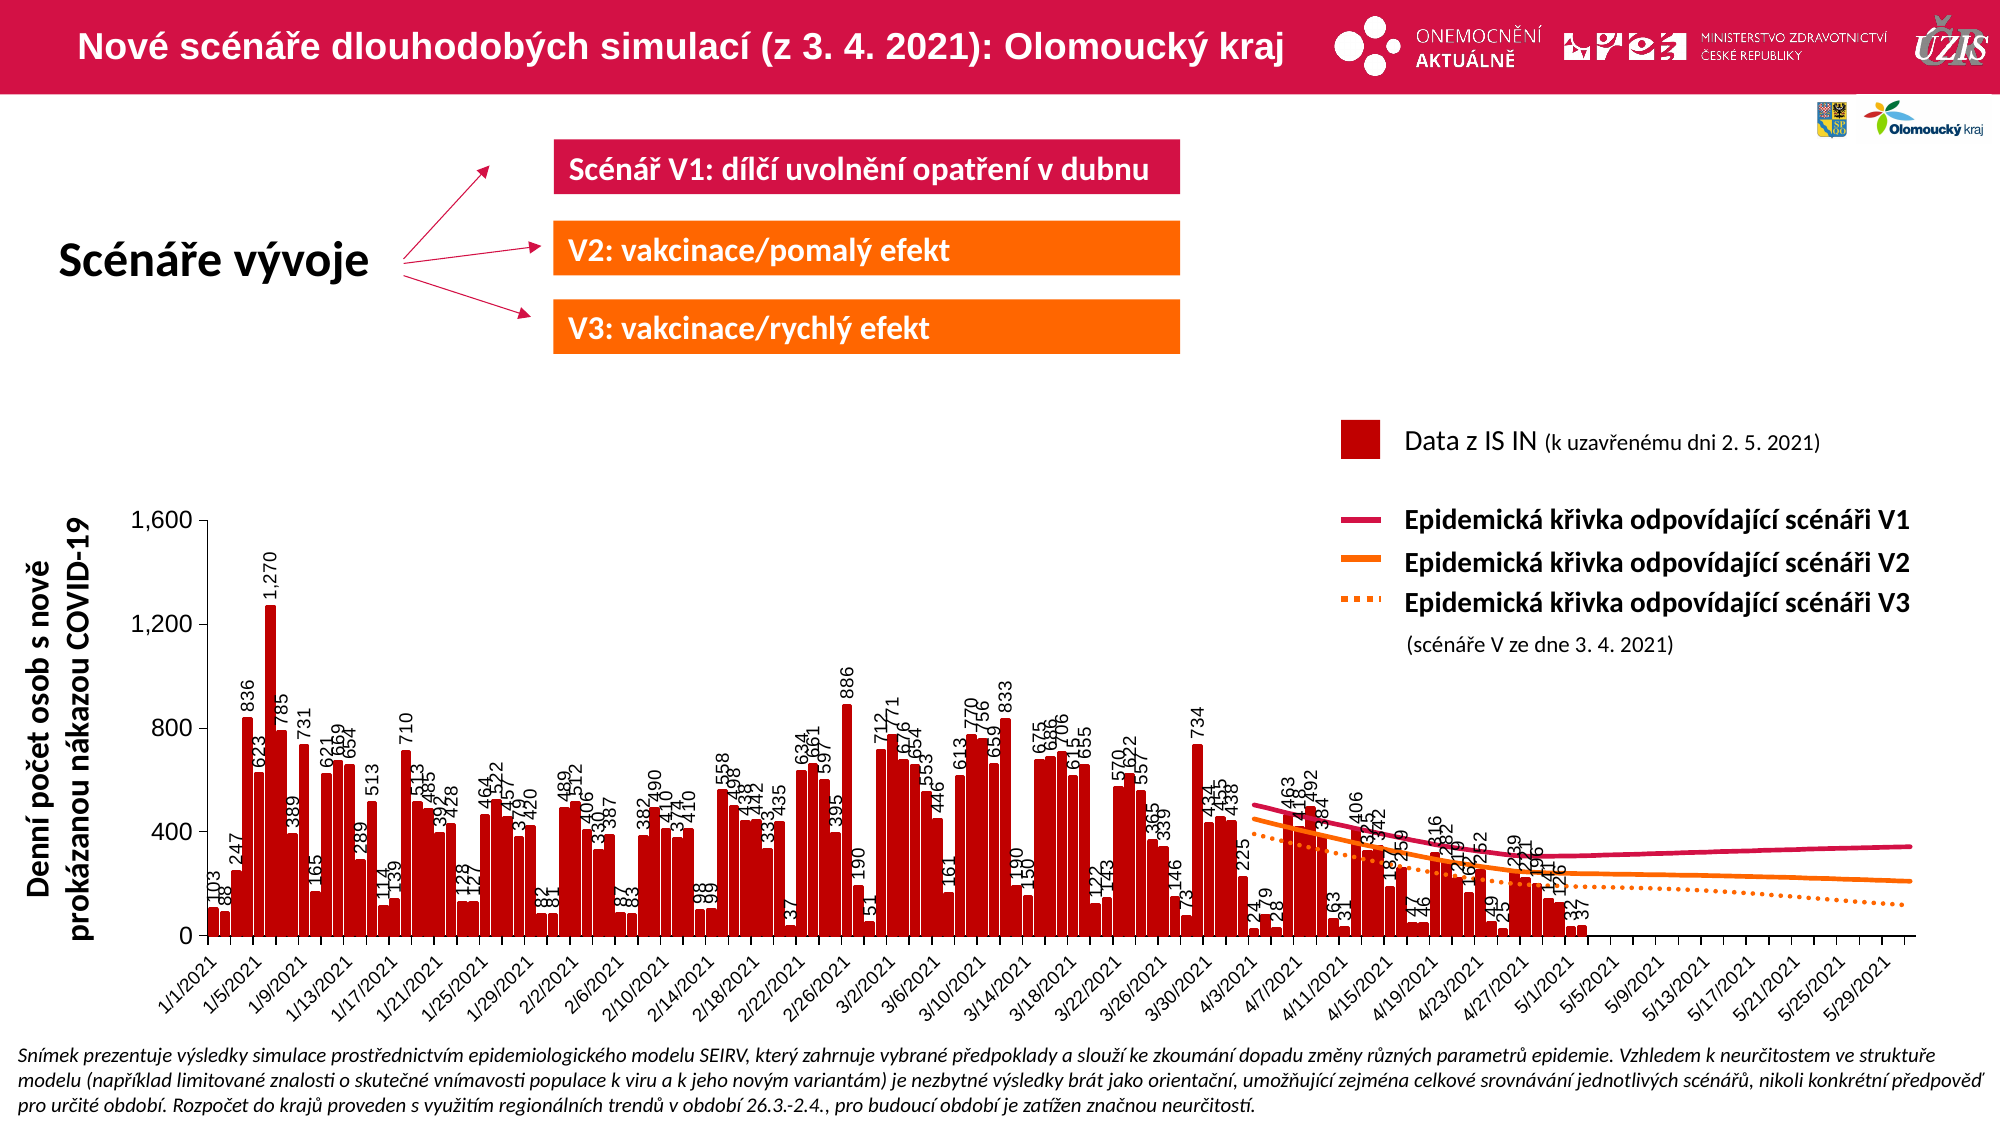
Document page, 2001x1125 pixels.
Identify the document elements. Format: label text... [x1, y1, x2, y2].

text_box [403, 275, 531, 317]
text_box Scénář V1: dílčí uvolnění opatření v dubnu [553, 139, 1181, 195]
text_box V3: vakcinace/rychlý efekt [553, 299, 1181, 354]
picture [1334, 16, 1542, 76]
picture [1915, 15, 1989, 66]
chart [91, 460, 1954, 1043]
text_box Snímek prezentuje výsledky simulace prostřednictvím epidemiologického modelu SEIRV, který zahrnuje vybrané předpoklady a slouží ke zkoumání dopadu změny různých parametrů epidemie. Vzhledem k neurčitostem ve struktuře modelu (například limitované znalosti o skutečné vnímavosti populace k viru a k jeho novým variantám) je nezbytné výsledky brát jako orientační, umožňující zejména celkové srovnávání jednotlivých scénářů, nikoli konkrétní předpověď pro určité období. Rozpočet do krajů proveden s využitím regionálních trendů v období 26.3.-2.4., pro budoucí období je zatížen značnou neurčitostí. [3, 1034, 2000, 1124]
text_box Scénáře vývoje [3, 219, 385, 294]
text_box [1340, 419, 1381, 460]
title Nové scénáře dlouhodobých simulací (z 3. 4. 2021): Olomoucký kraj [62, 0, 1320, 95]
picture [1563, 31, 1888, 60]
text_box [403, 245, 542, 264]
text_box Denní počet osob s nově prokázanou nákazou COVID-19 [7, 486, 91, 974]
text_box Data z IS IN (k uzavřenému dni 2. 5. 2021) [1389, 413, 1900, 460]
text_box V2: vakcinace/pomalý efekt [553, 220, 1181, 276]
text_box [1817, 94, 1992, 144]
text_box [403, 165, 490, 245]
